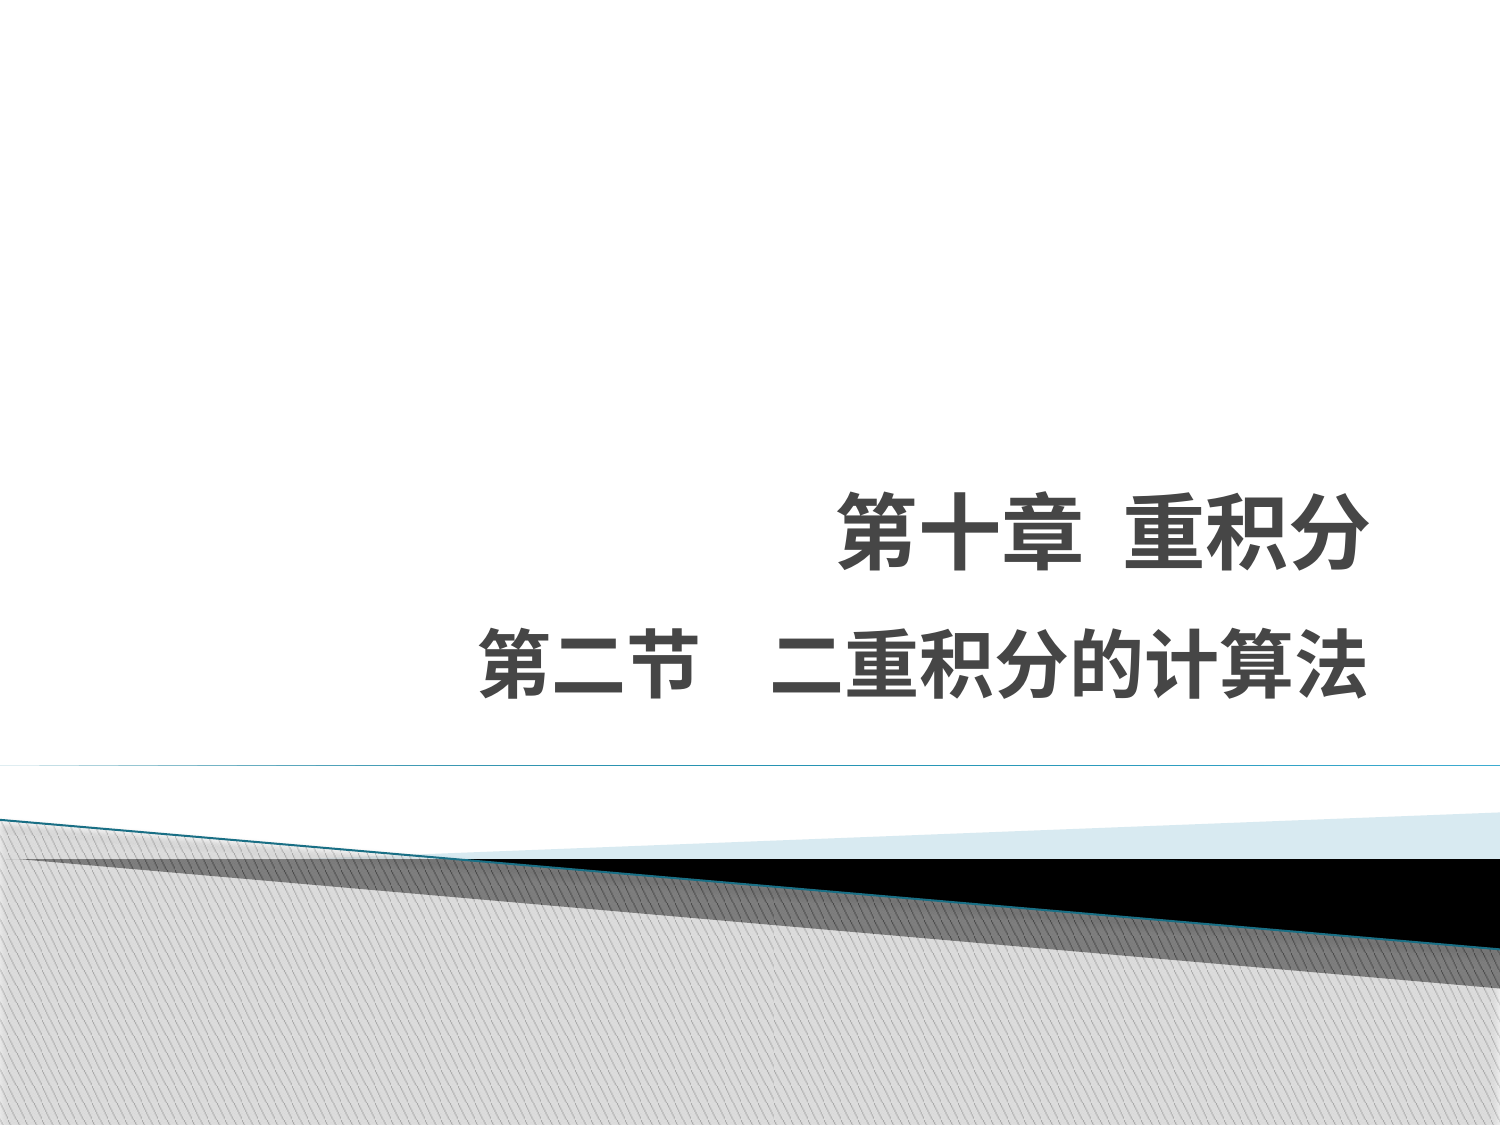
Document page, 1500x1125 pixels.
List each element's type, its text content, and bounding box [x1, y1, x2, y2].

title 第十章 重积分 [112, 287, 1388, 588]
picture [5, 859, 1500, 989]
subtitle 第二节 二重积分的计算法 [112, 592, 1388, 790]
